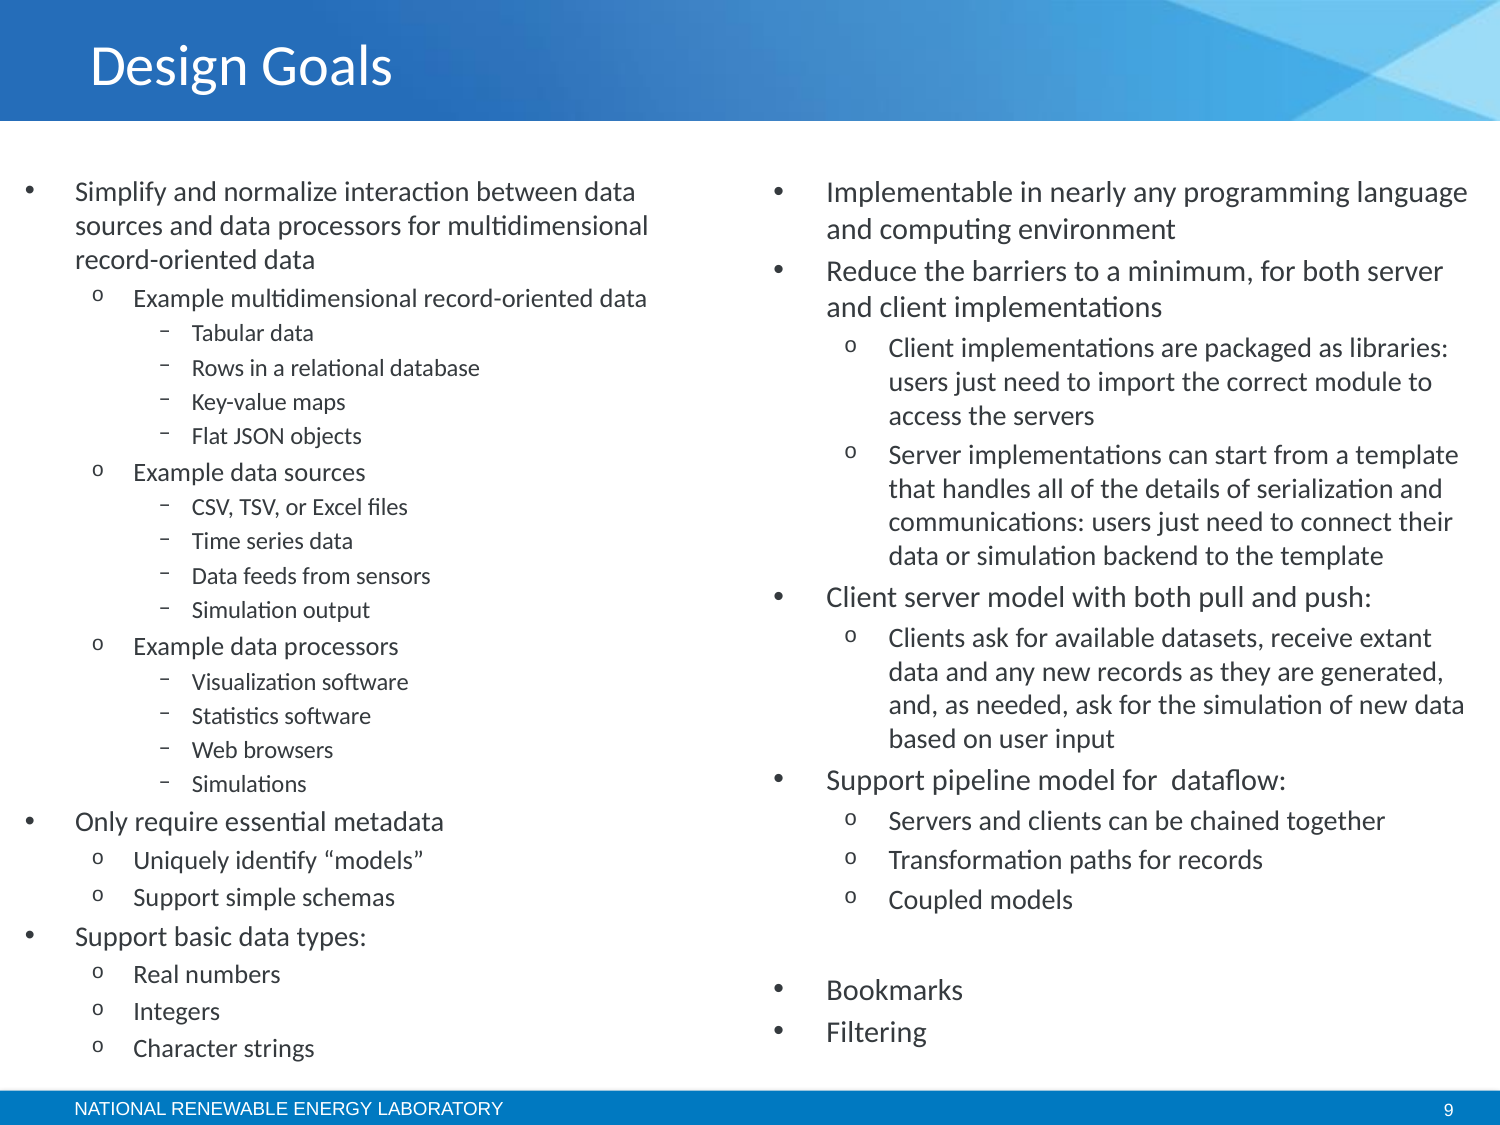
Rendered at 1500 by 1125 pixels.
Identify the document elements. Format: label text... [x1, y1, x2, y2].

list Implementable in nearly any programming language and computing environment Reduce the barriers to a minimum, for both server and client implementations Client implementations are packaged as libraries: users just need to import the correct module to access the servers Server implementations can start from a template that handles all of the details of serialization and communications: users just need to connect their data or simulation backend to the template Client server model with both pull and push: Clients ask for available datasets, receive extant data and any new records as they are generated, and, as needed, ask for the simulation of new data based on user input Support pipeline model for dataflow: Servers and clients can be chained together Transformation paths for records Coupled models Bookmarks Filtering [758, 165, 1484, 1083]
picture [0, 0, 1500, 121]
title Design Goals [75, 15, 1425, 109]
text_box Simplify and normalize interaction between data sources and data processors for multidimensional record-oriented data Example multidimensional record-oriented data Tabular data Rows in a relational database Key-value maps Flat JSON objects Example data sources CSV, TSV, or Excel files Time series data Data feeds from sensors Simulation output Example data processors Visualization software Statistics software Web browsers Simulations Only require essential metadata Uniquely identify “models” Support simple schemas Support basic data types: Real numbers Integers Character strings [9, 165, 736, 1084]
